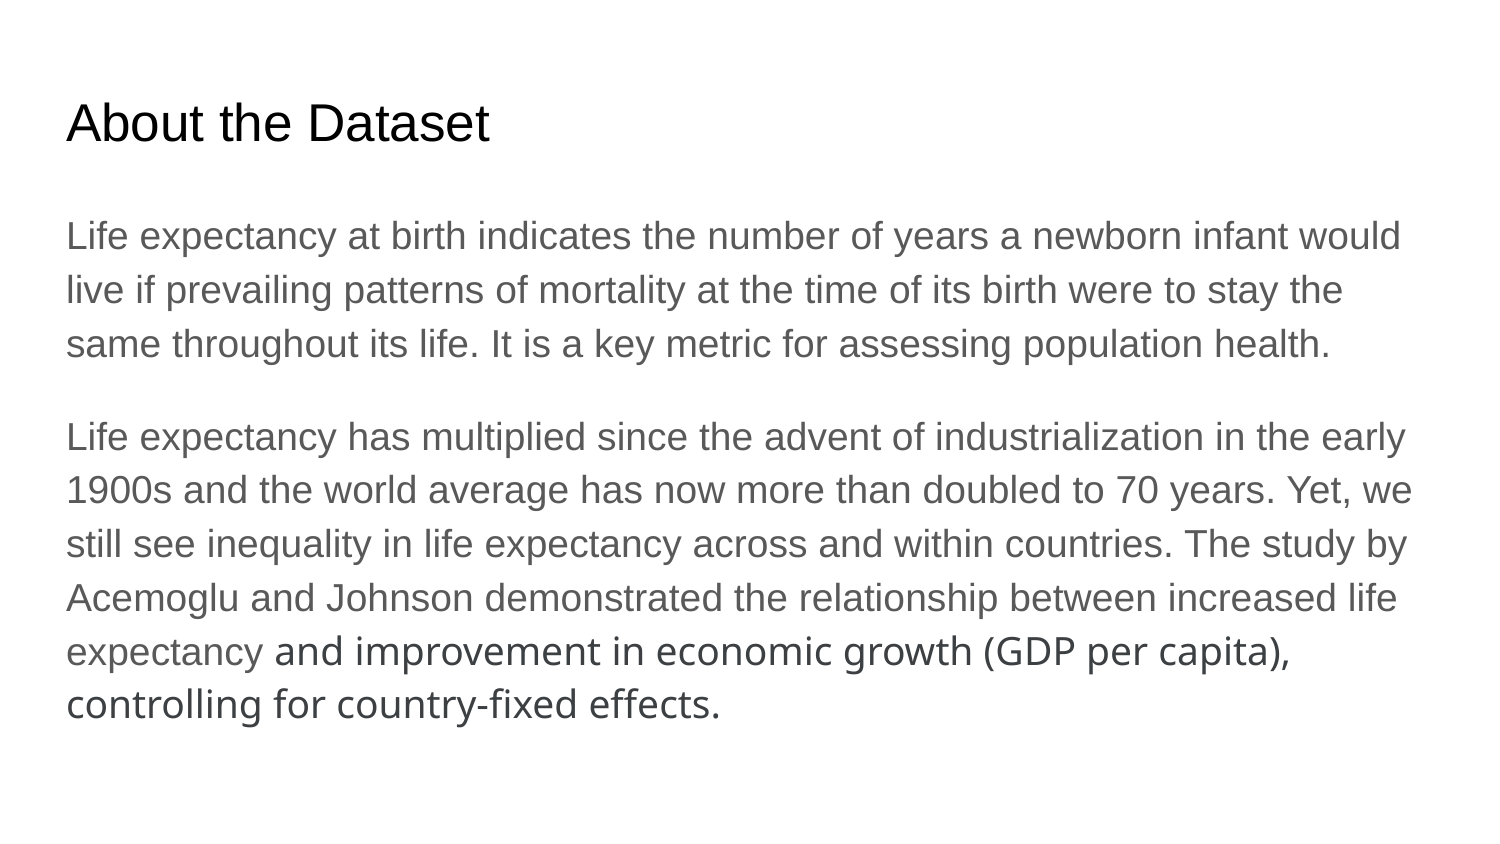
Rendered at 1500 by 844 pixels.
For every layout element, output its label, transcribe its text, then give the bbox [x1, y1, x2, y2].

title About the Dataset [51, 72, 1449, 167]
list Life expectancy at birth indicates the number of years a newborn infant would live if prevailing patterns of mortality at the time of its birth were to stay the same throughout its life. It is a key metric for assessing population health. Life expectancy has multiplied since the advent of industrialization in the early 1900s and the world average has now more than doubled to 70 years. Yet, we still see inequality in life expectancy across and within countries. The study by Acemoglu and Johnson demonstrated the relationship between increased life expectancy and improvement in economic growth (GDP per capita), controlling for country-fixed effects. [51, 189, 1449, 750]
